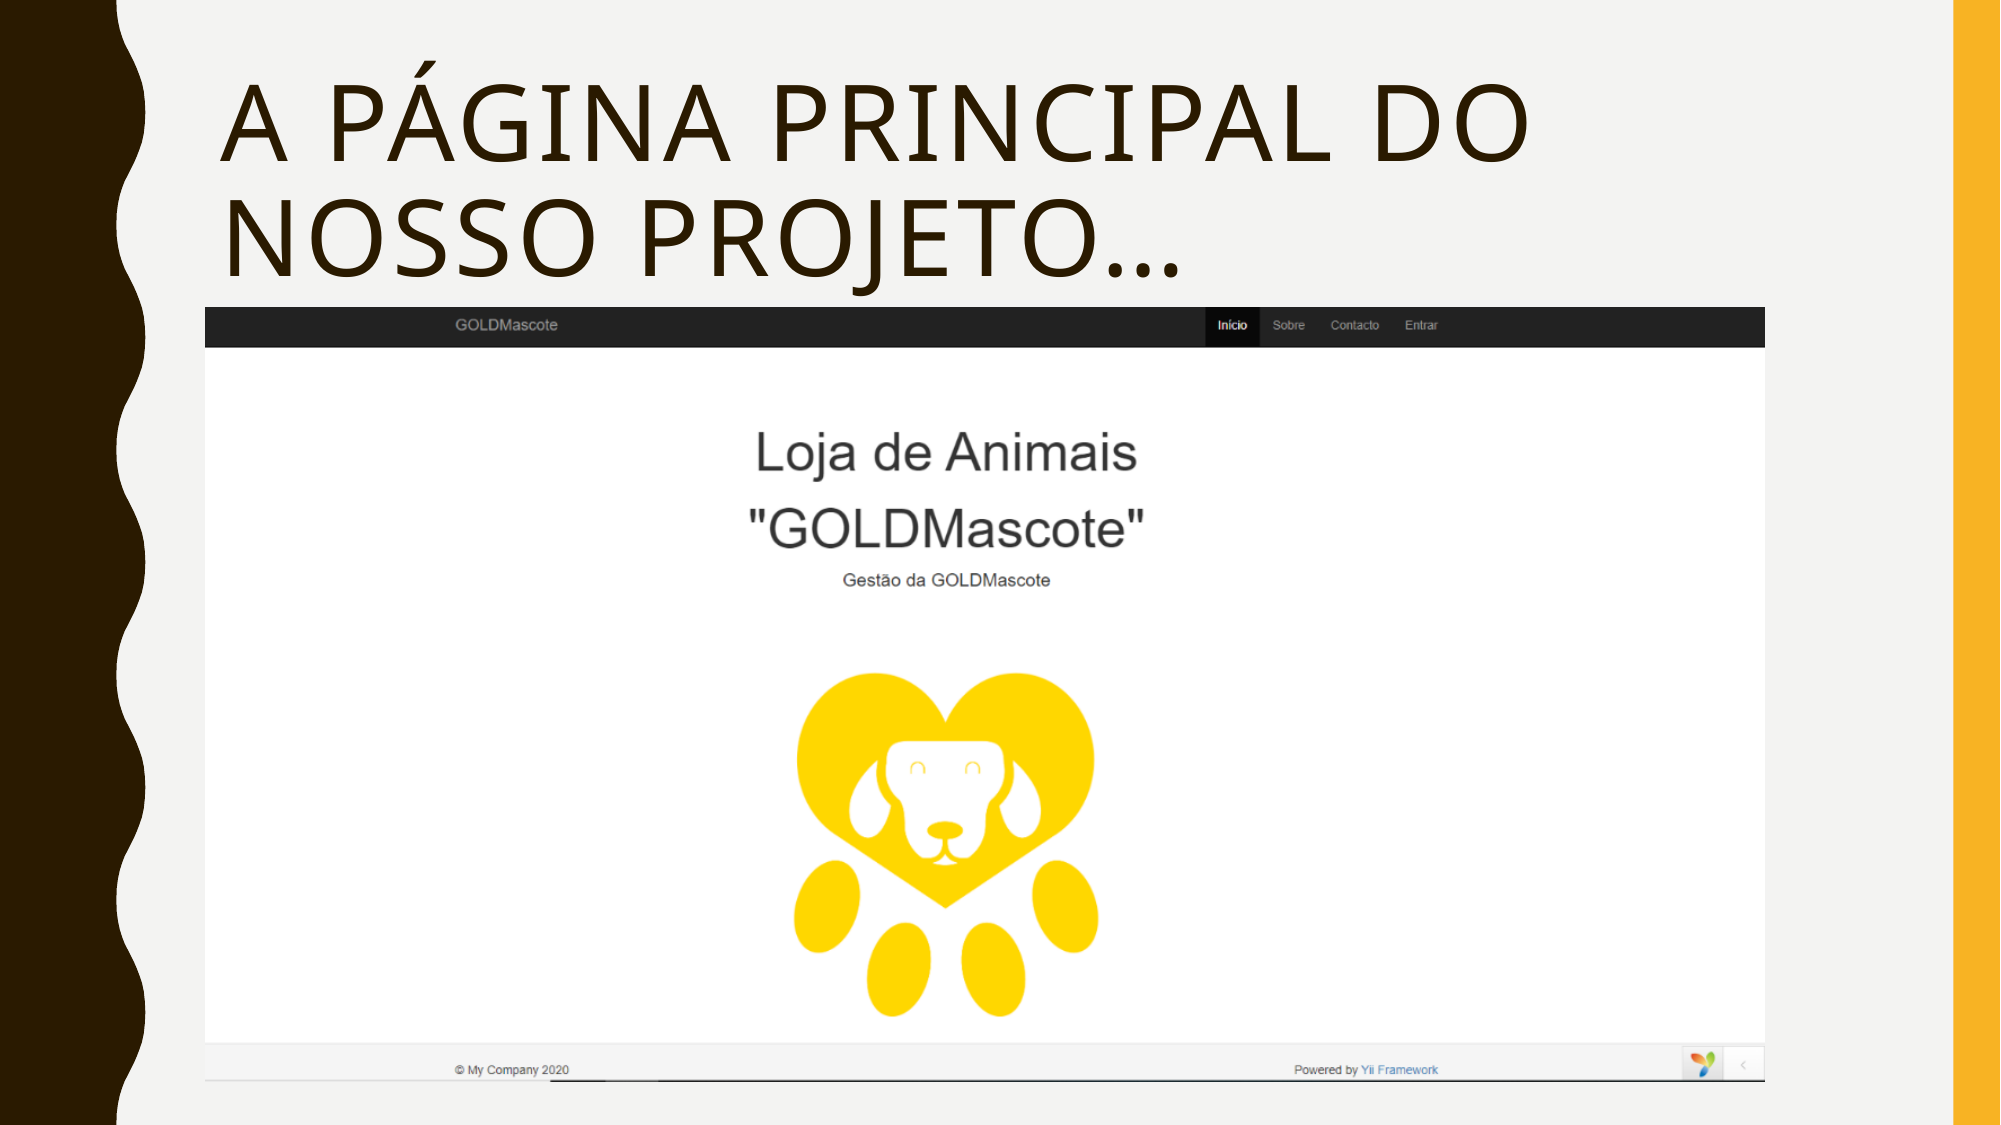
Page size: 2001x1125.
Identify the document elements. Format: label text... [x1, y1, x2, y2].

title A página principal do nosso projeto… [205, 62, 1875, 308]
picture [205, 307, 1765, 1082]
